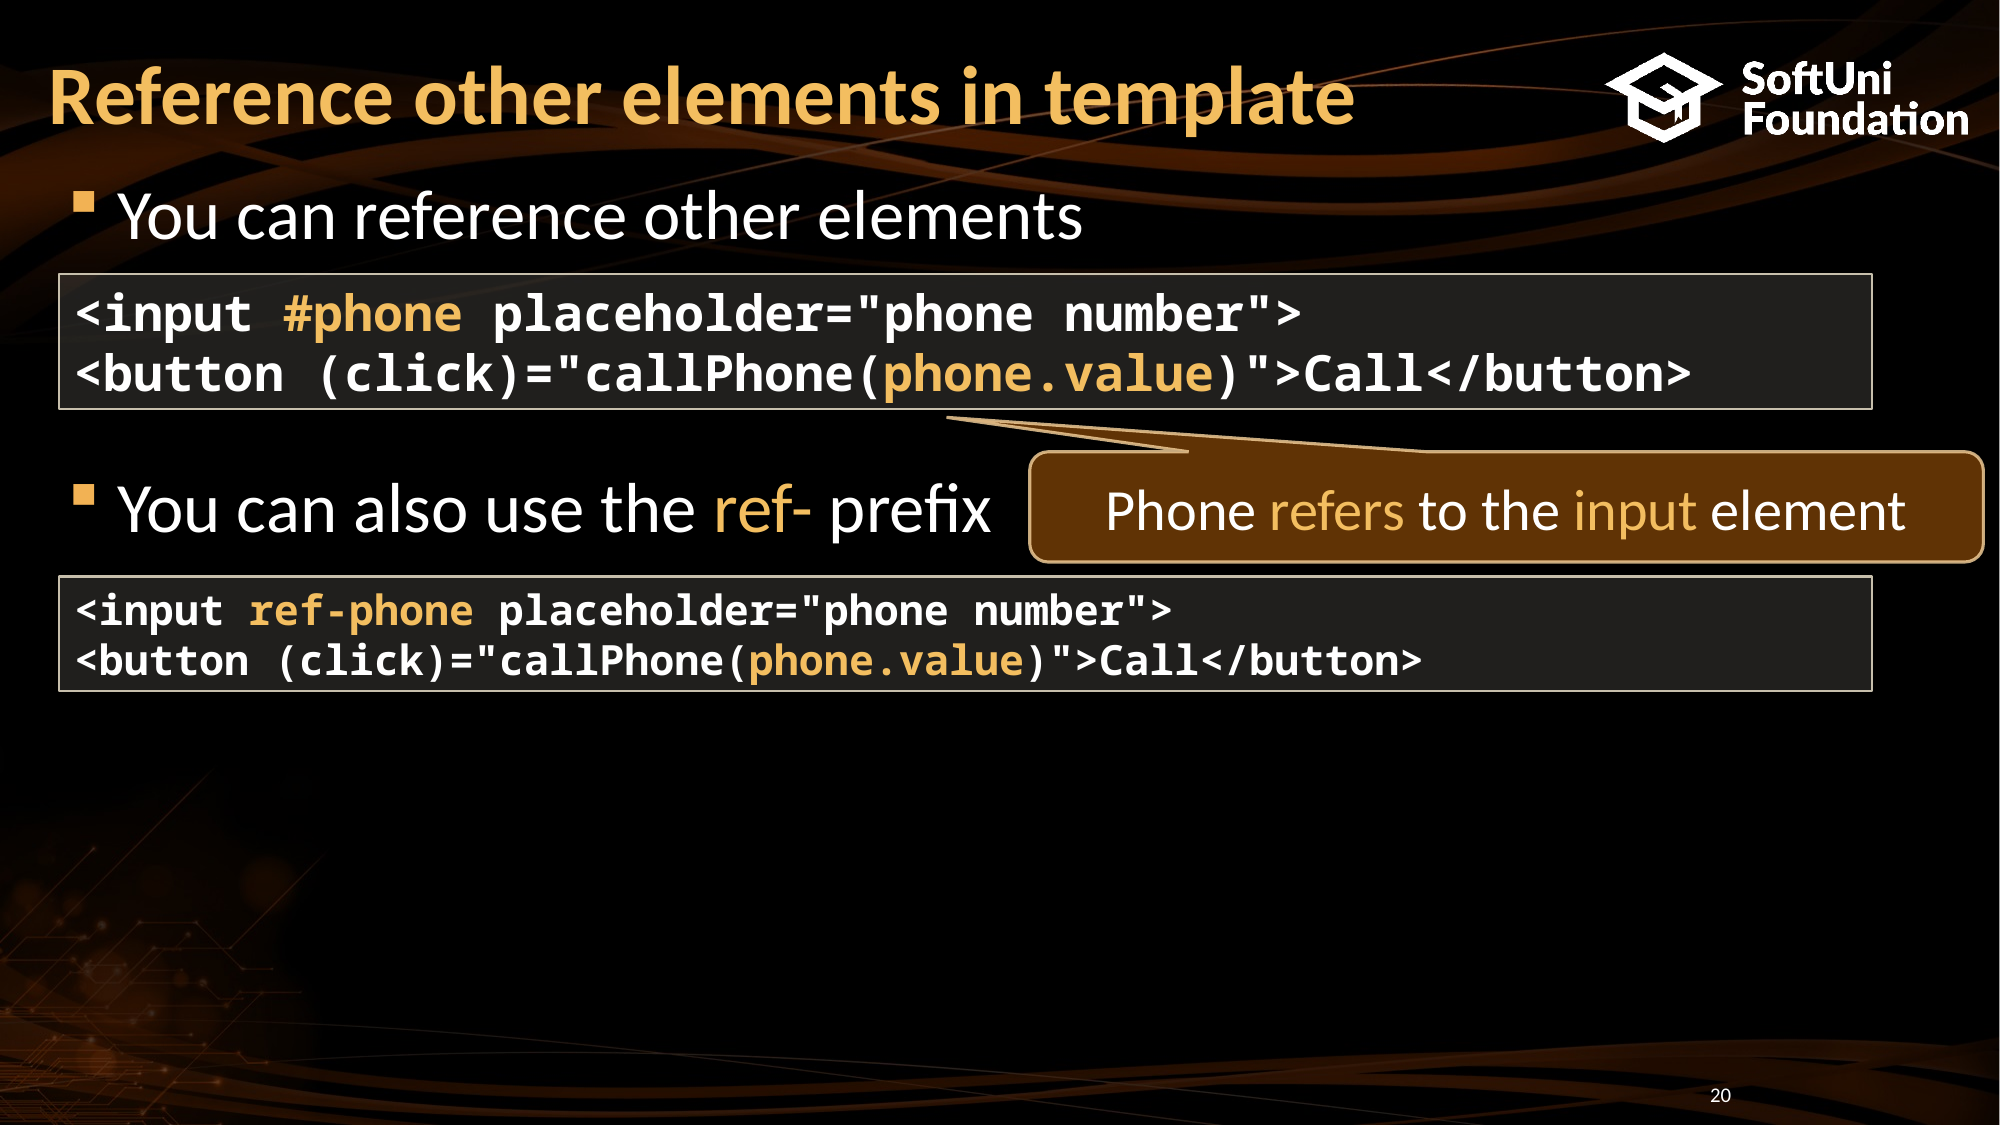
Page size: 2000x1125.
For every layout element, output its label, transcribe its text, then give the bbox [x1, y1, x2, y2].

title Reference other elements in template [30, 6, 1602, 189]
text_box <input ref-phone placeholder="phone number"> <button (click)="callPhone(phone.value)">Call</button> [59, 576, 1872, 692]
slide_number 20 [1662, 1088, 1738, 1113]
text_box Phone refers to the input element [946, 416, 1985, 564]
list You can reference other elements You can also use the ref- prefix [49, 162, 2000, 1088]
picture [0, 0, 2000, 1125]
text_box <input #phone placeholder="phone number"> <button (click)="callPhone(phone.value)">Call</button> [59, 274, 1872, 409]
